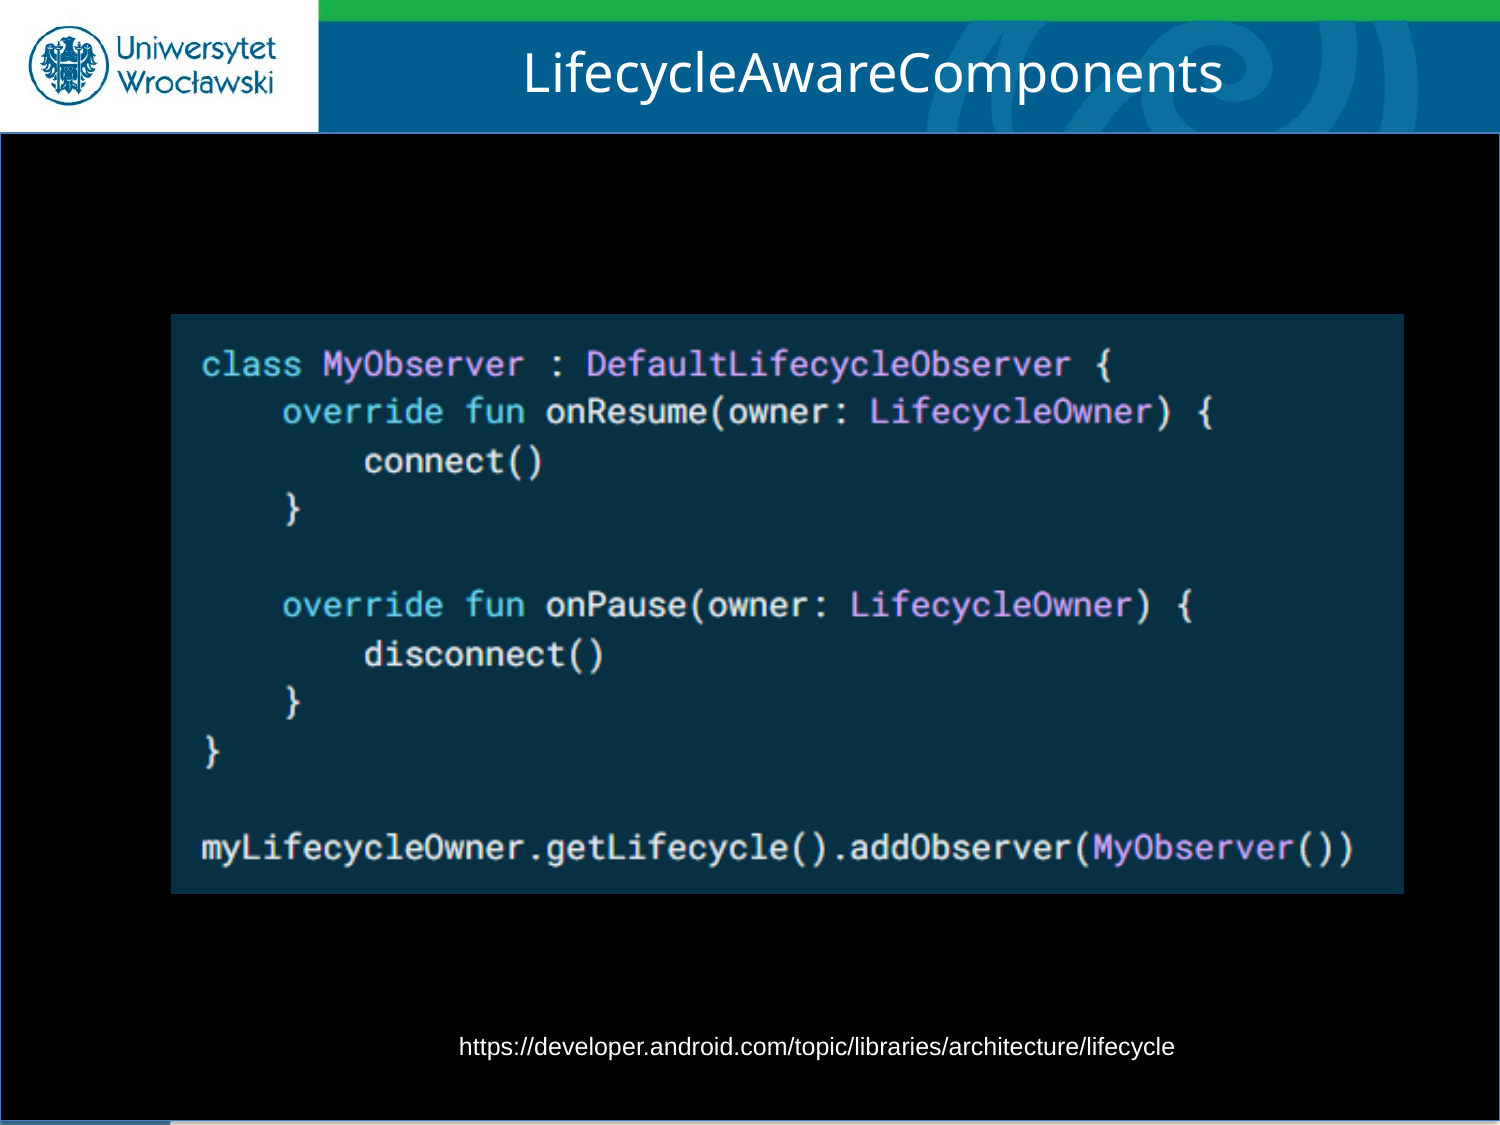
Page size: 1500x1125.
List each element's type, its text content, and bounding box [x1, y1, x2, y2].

text_box LifecycleAwareComponents [324, 30, 1424, 111]
text_box https://developer.android.com/topic/libraries/architecture/lifecycle [444, 1023, 1192, 1068]
picture [0, 0, 1500, 132]
picture [170, 314, 1405, 894]
text_box [0, 132, 1500, 1121]
picture [0, 1121, 1500, 1125]
